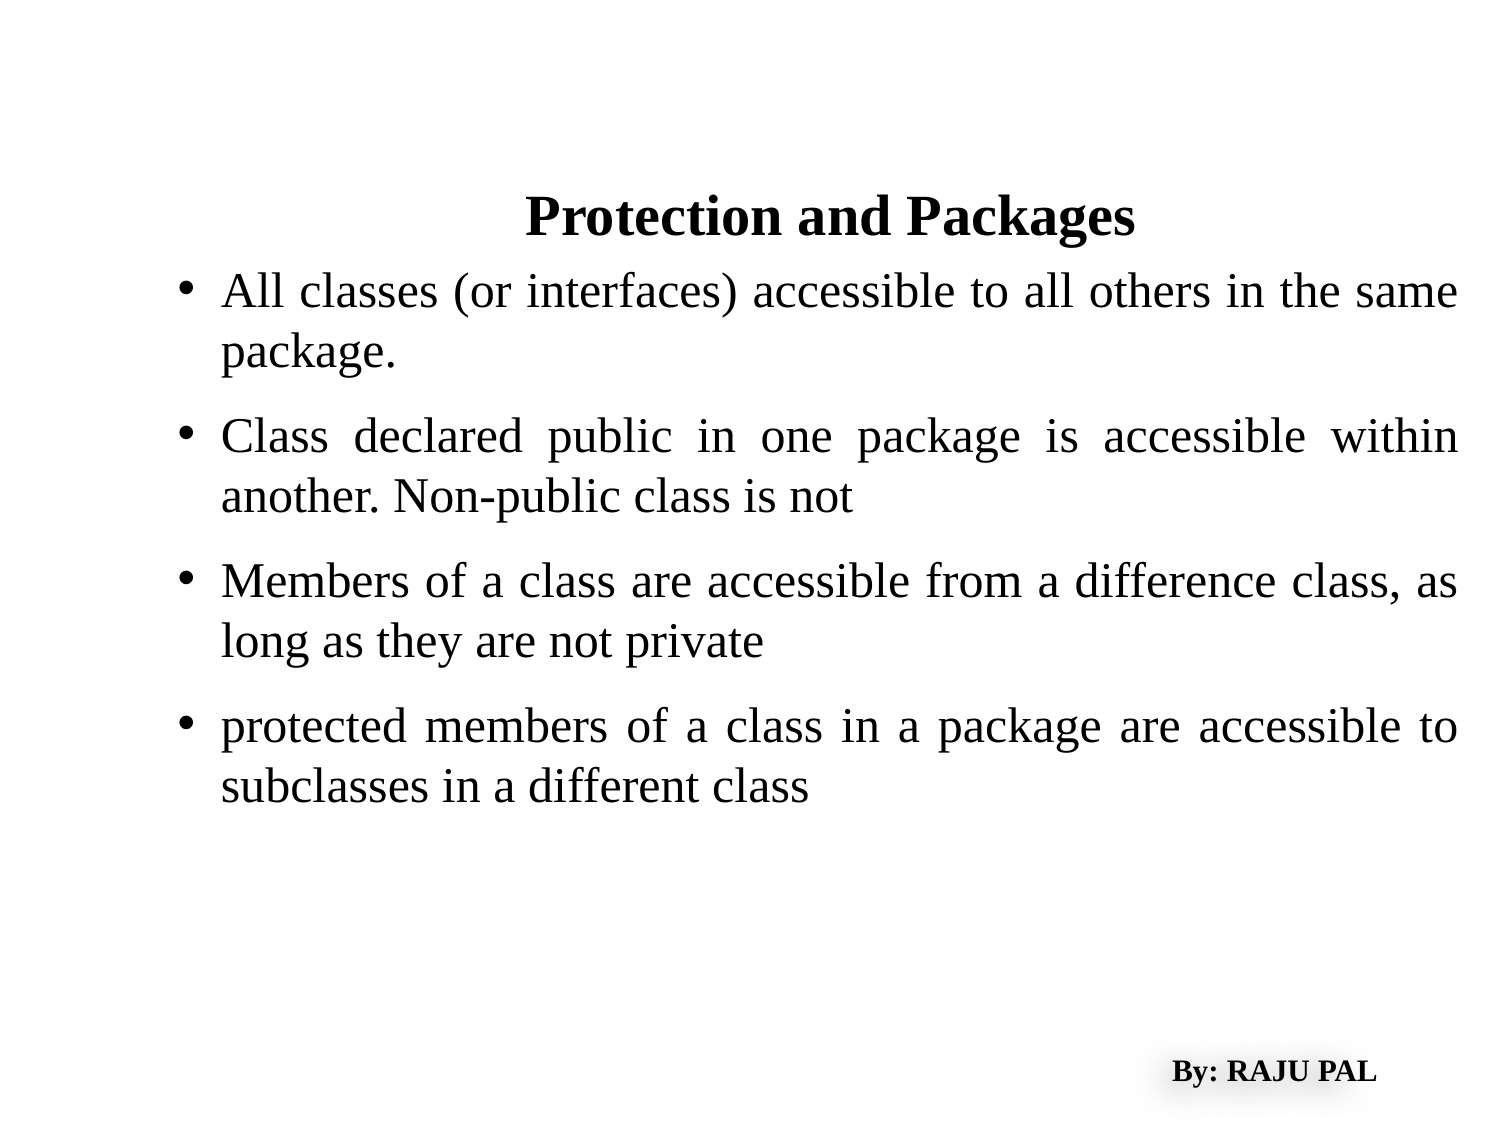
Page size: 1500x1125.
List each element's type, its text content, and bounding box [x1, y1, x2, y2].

text_box All classes (or interfaces) accessible to all others in the same package. Class declared public in one package is accessible within another. Non-public class is not Members of a class are accessible from a difference class, as long as they are not private protected members of a class in a package are accessible to subclasses in a different class [162, 249, 1475, 1125]
text_box Protection and Packages [249, 162, 1413, 250]
